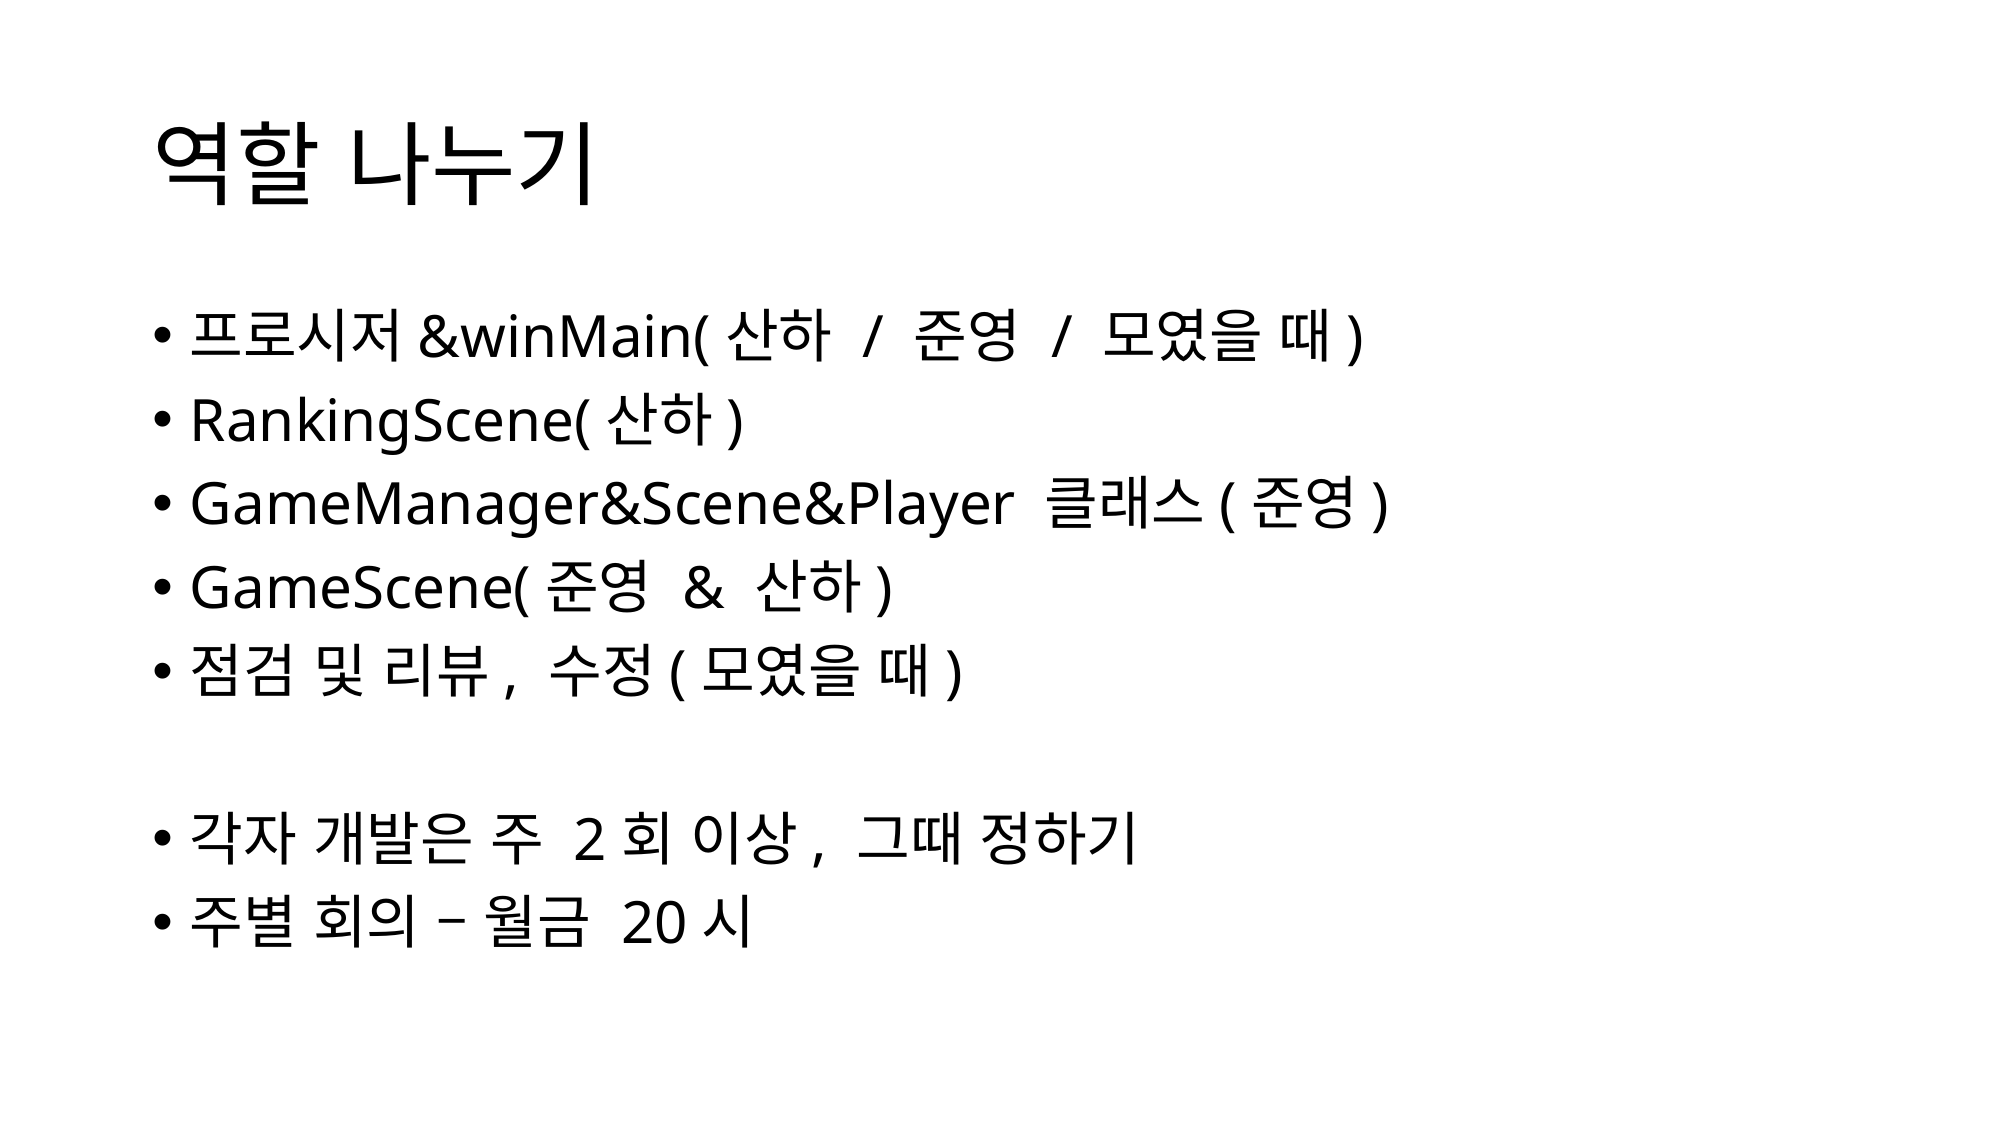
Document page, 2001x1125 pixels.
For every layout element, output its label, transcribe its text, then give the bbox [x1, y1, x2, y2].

title 역할 나누기 [137, 59, 1863, 278]
list 프로시저&winMain(산하 / 준영 / 모였을 때) RankingScene(산하) GameManager&Scene&Player 클래스(준영) GameScene(준영 & 산하) 점검 및 리뷰, 수정(모였을 때) 각자 개발은 주 2회 이상, 그때 정하기 주별 회의 – 월금 20시 [137, 299, 1863, 1014]
